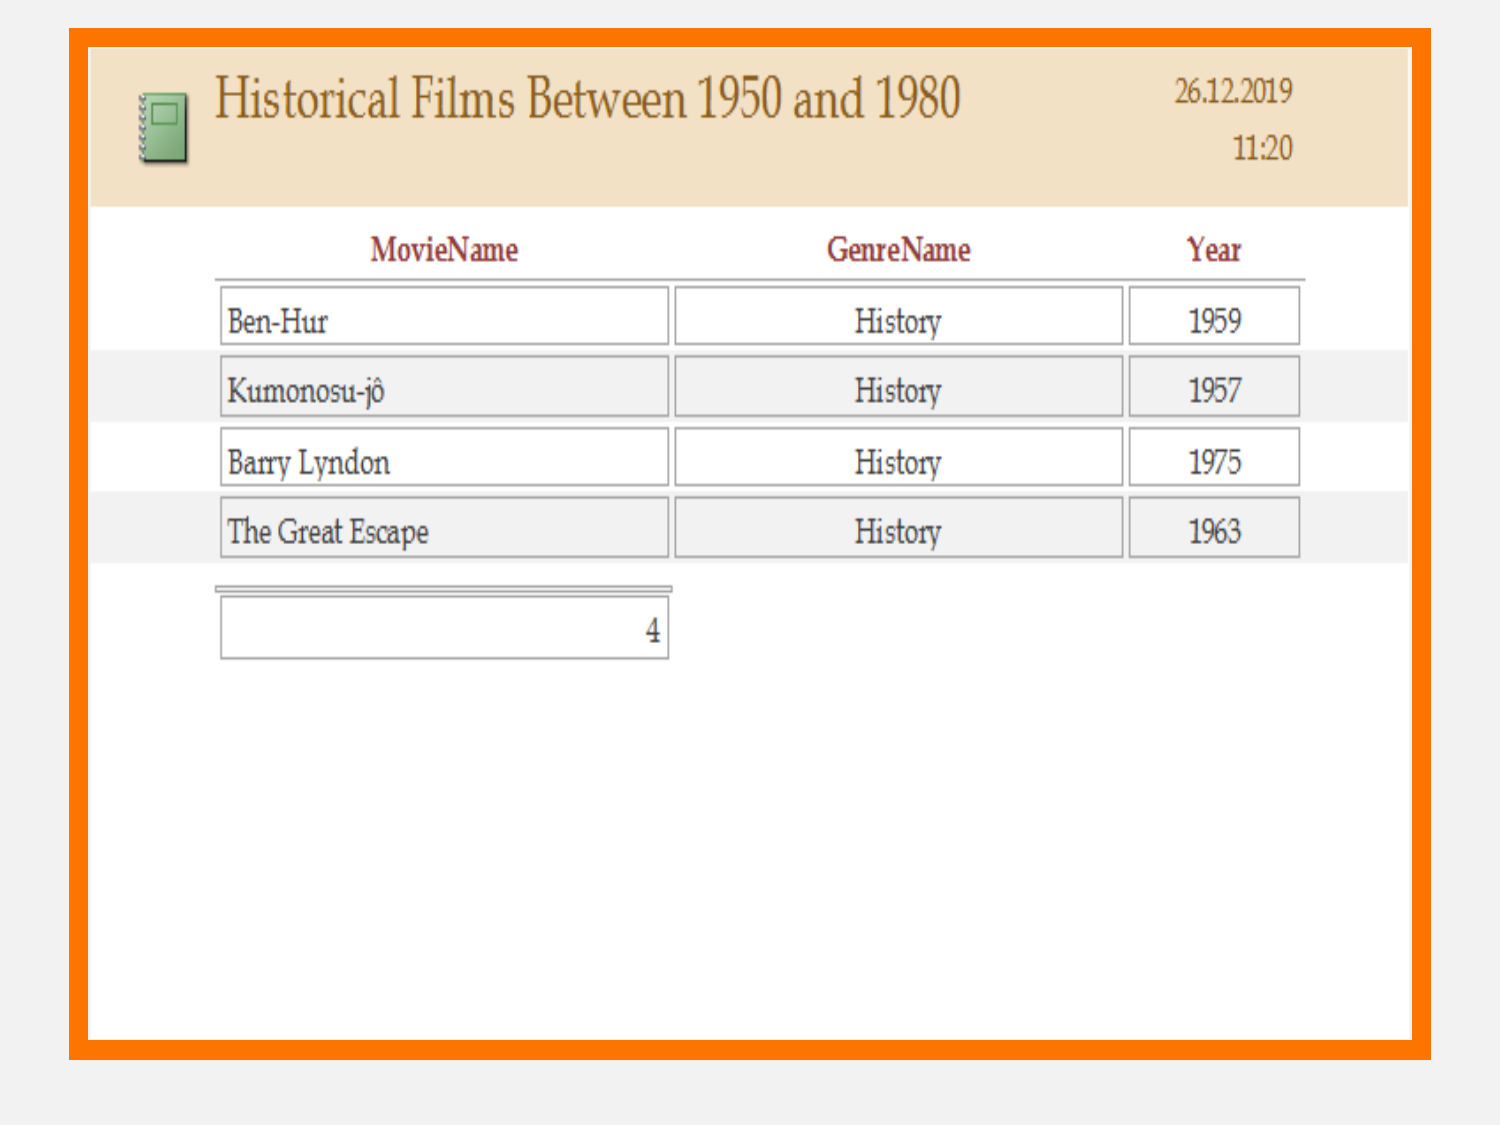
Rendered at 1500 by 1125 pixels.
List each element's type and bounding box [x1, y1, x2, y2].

picture [90, 48, 1410, 1039]
